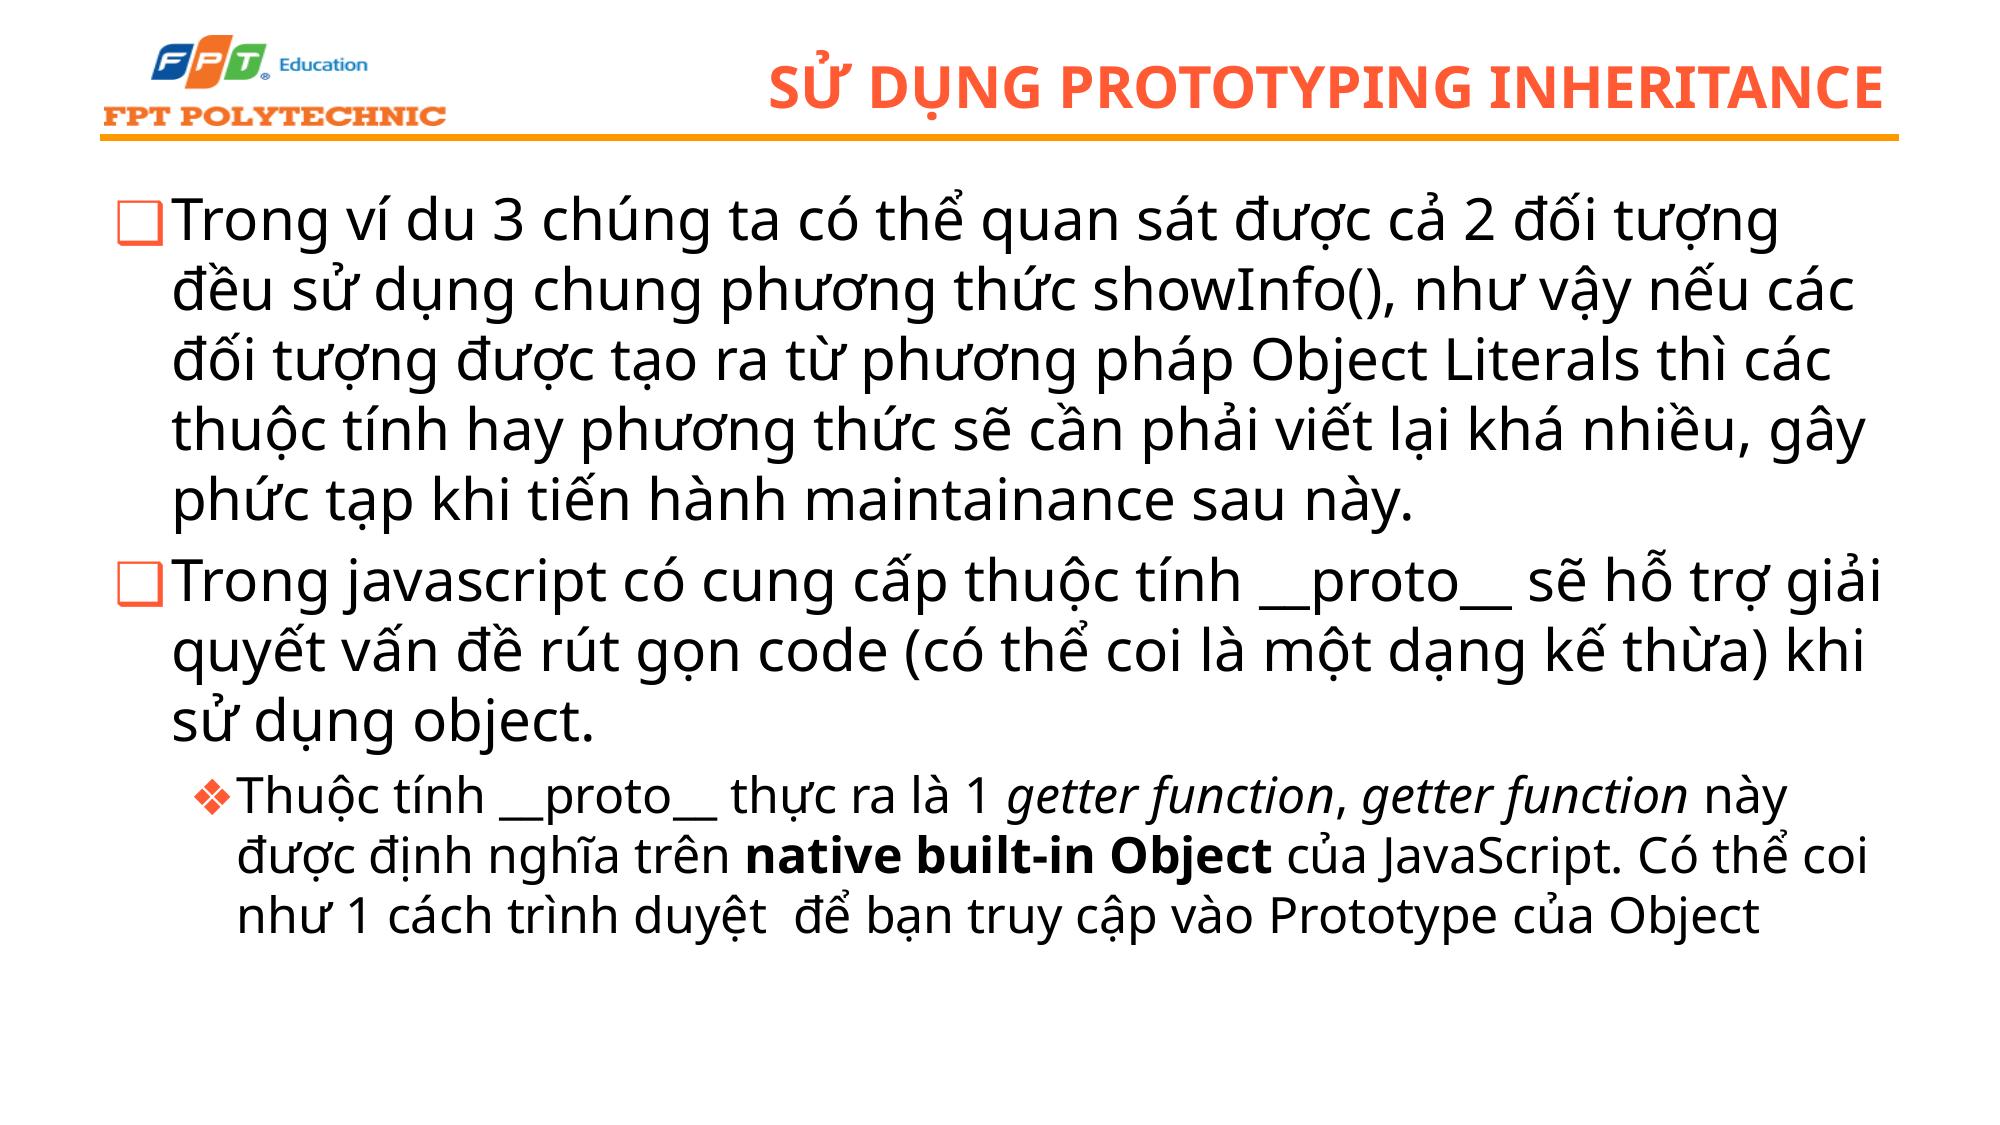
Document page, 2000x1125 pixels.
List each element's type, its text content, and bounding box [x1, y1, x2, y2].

title sử dụng prototyping inheritance [449, 45, 1900, 125]
picture [104, 35, 450, 126]
list Trong ví du 3 chúng ta có thể quan sát được cả 2 đối tượng đều sử dụng chung phương thức showInfo(), như vậy nếu các đối tượng được tạo ra từ phương pháp Object Literals thì các thuộc tính hay phương thức sẽ cần phải viết lại khá nhiều, gây phức tạp khi tiến hành maintainance sau này. Trong javascript có cung cấp thuộc tính __proto__ sẽ hỗ trợ giải quyết vấn đề rút gọn code (có thể coi là một dạng kế thừa) khi sử dụng object. Thuộc tính __proto__ thực ra là 1 getter function, getter function này được định nghĩa trên native built-in Object của JavaScript. Có thể coi như 1 cách trình duyệt để bạn truy cập vào Prototype của Object [99, 174, 1900, 1038]
